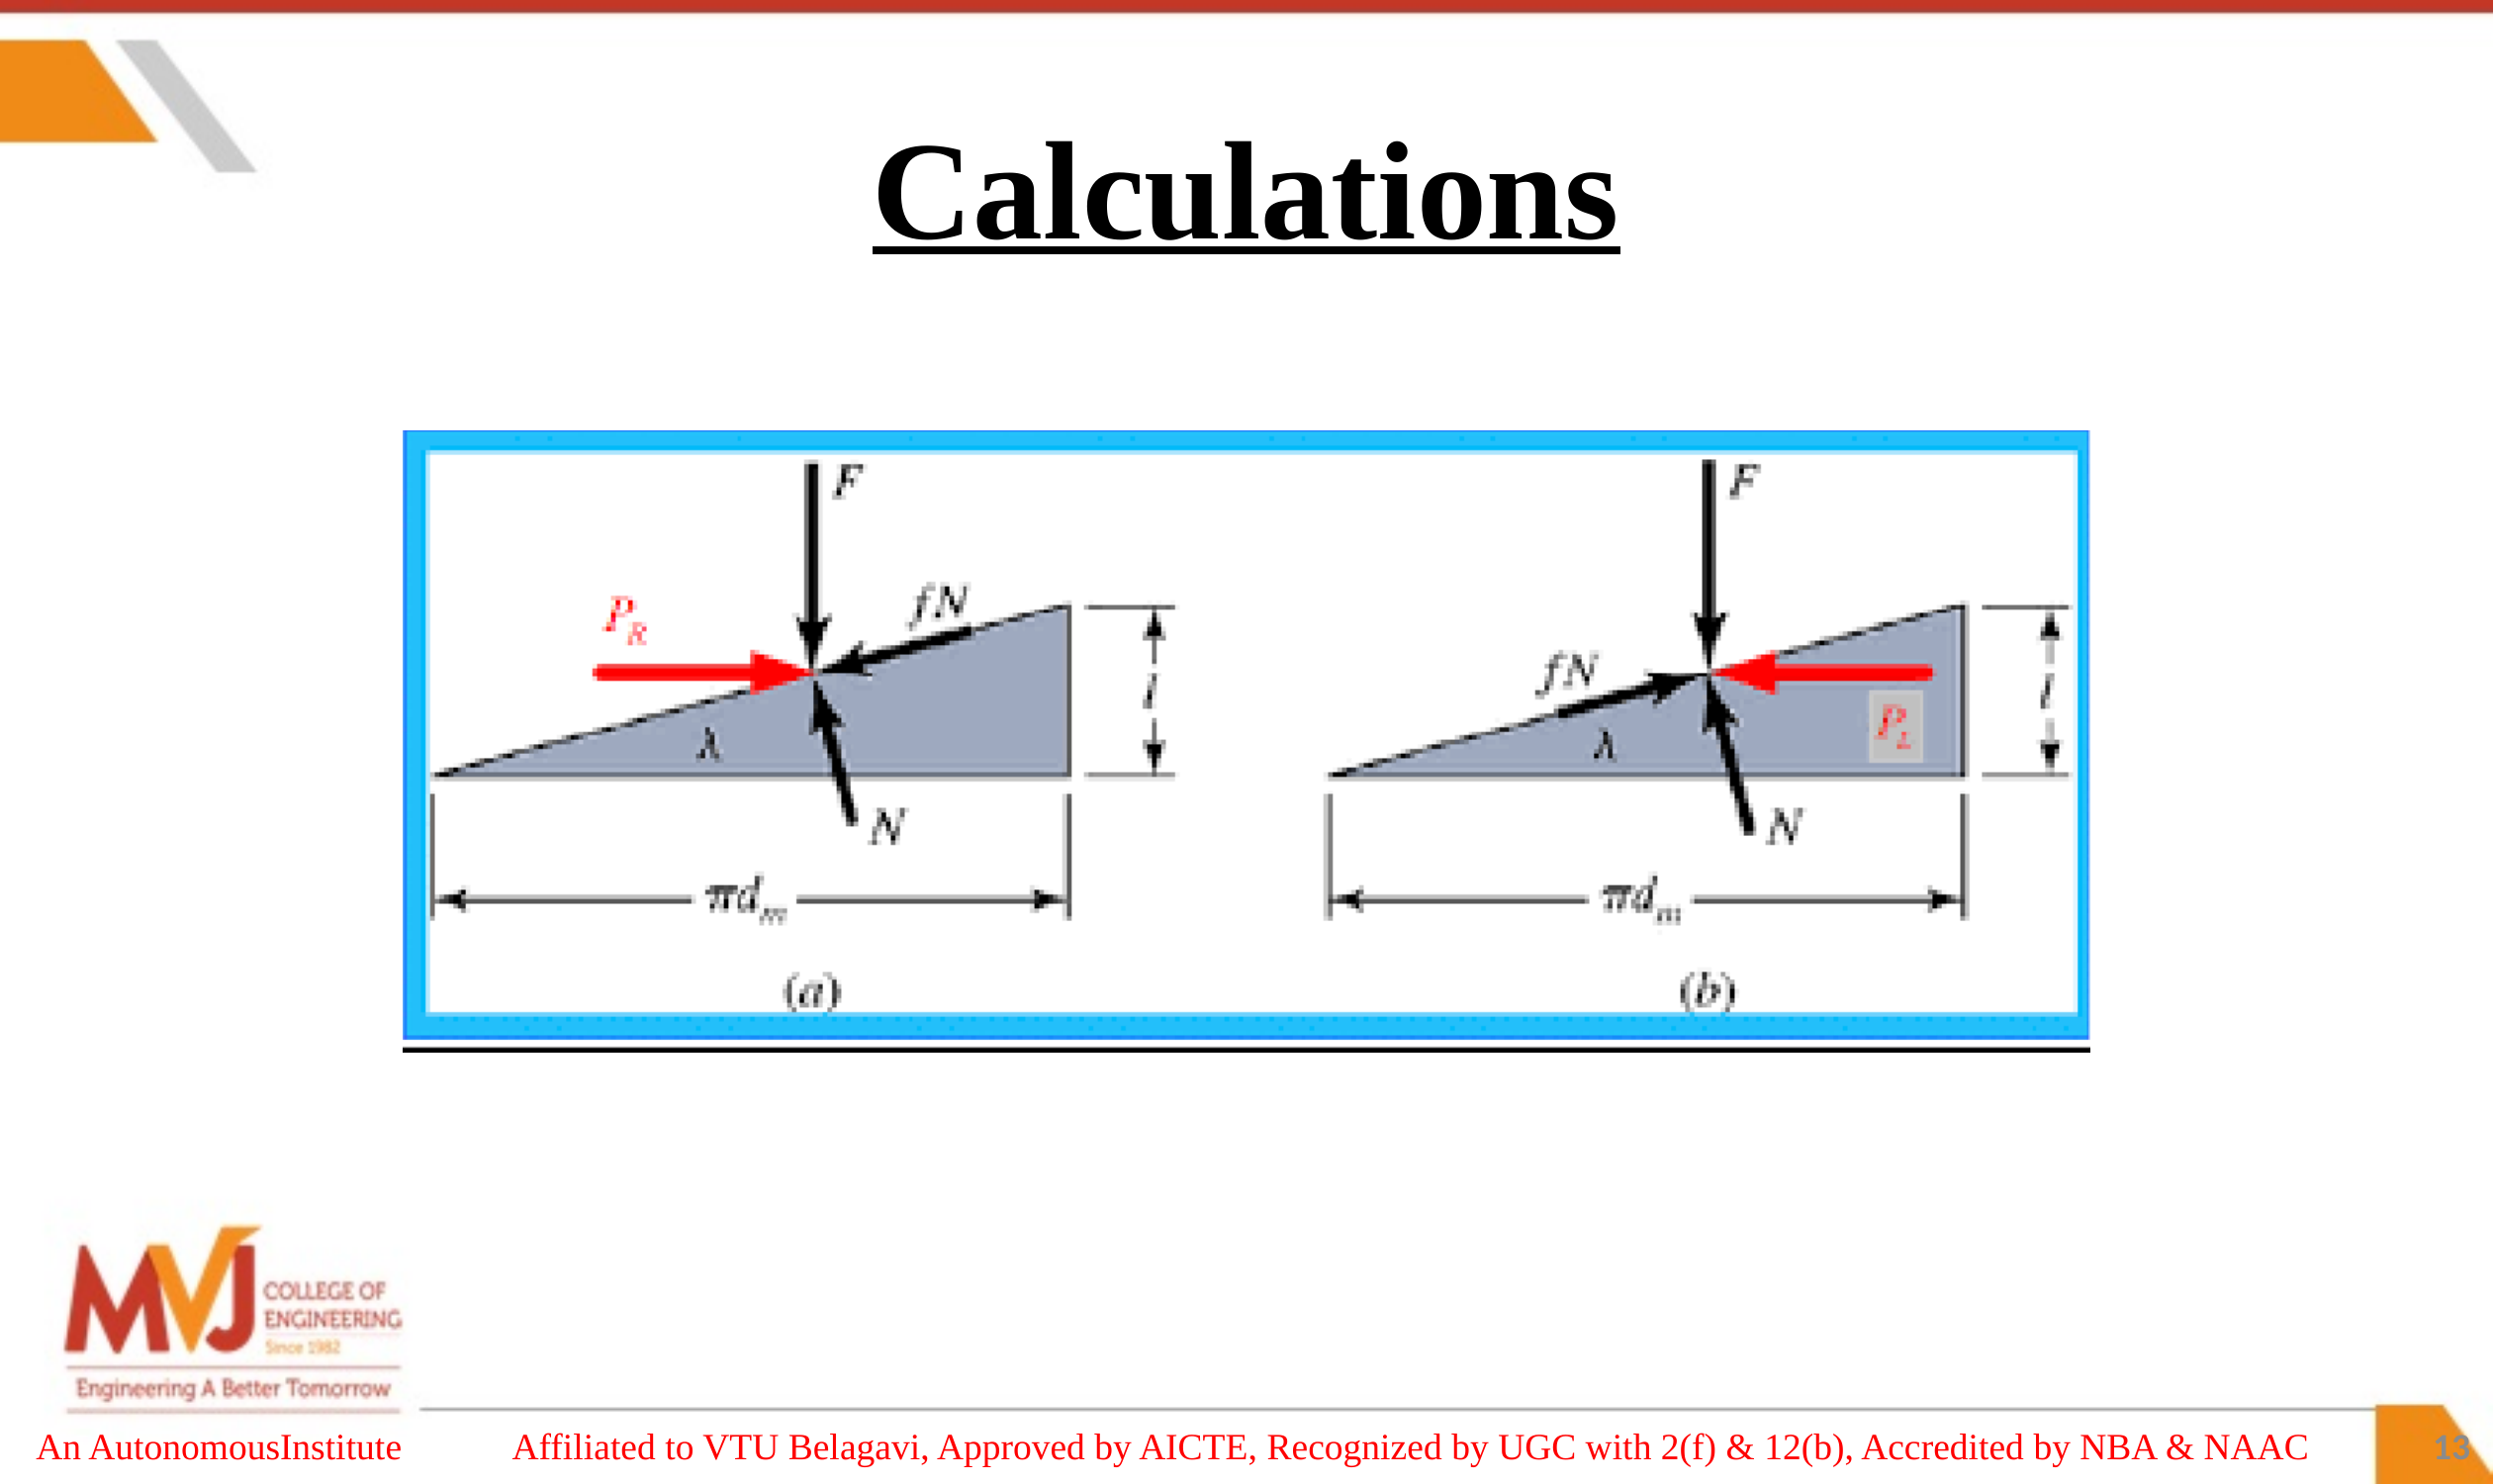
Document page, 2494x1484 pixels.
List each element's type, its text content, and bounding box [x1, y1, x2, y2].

slide_number 13 [2356, 1405, 2493, 1484]
picture [0, 0, 2493, 1484]
title Calculations [125, 59, 2369, 307]
footer An AutonomousInstitute Affiliated to VTU Belagavi, Approved by AICTE, Recognized by UGC with 2(f) & 12(b), Accredited by NBA & NAAC [0, 1405, 2348, 1484]
